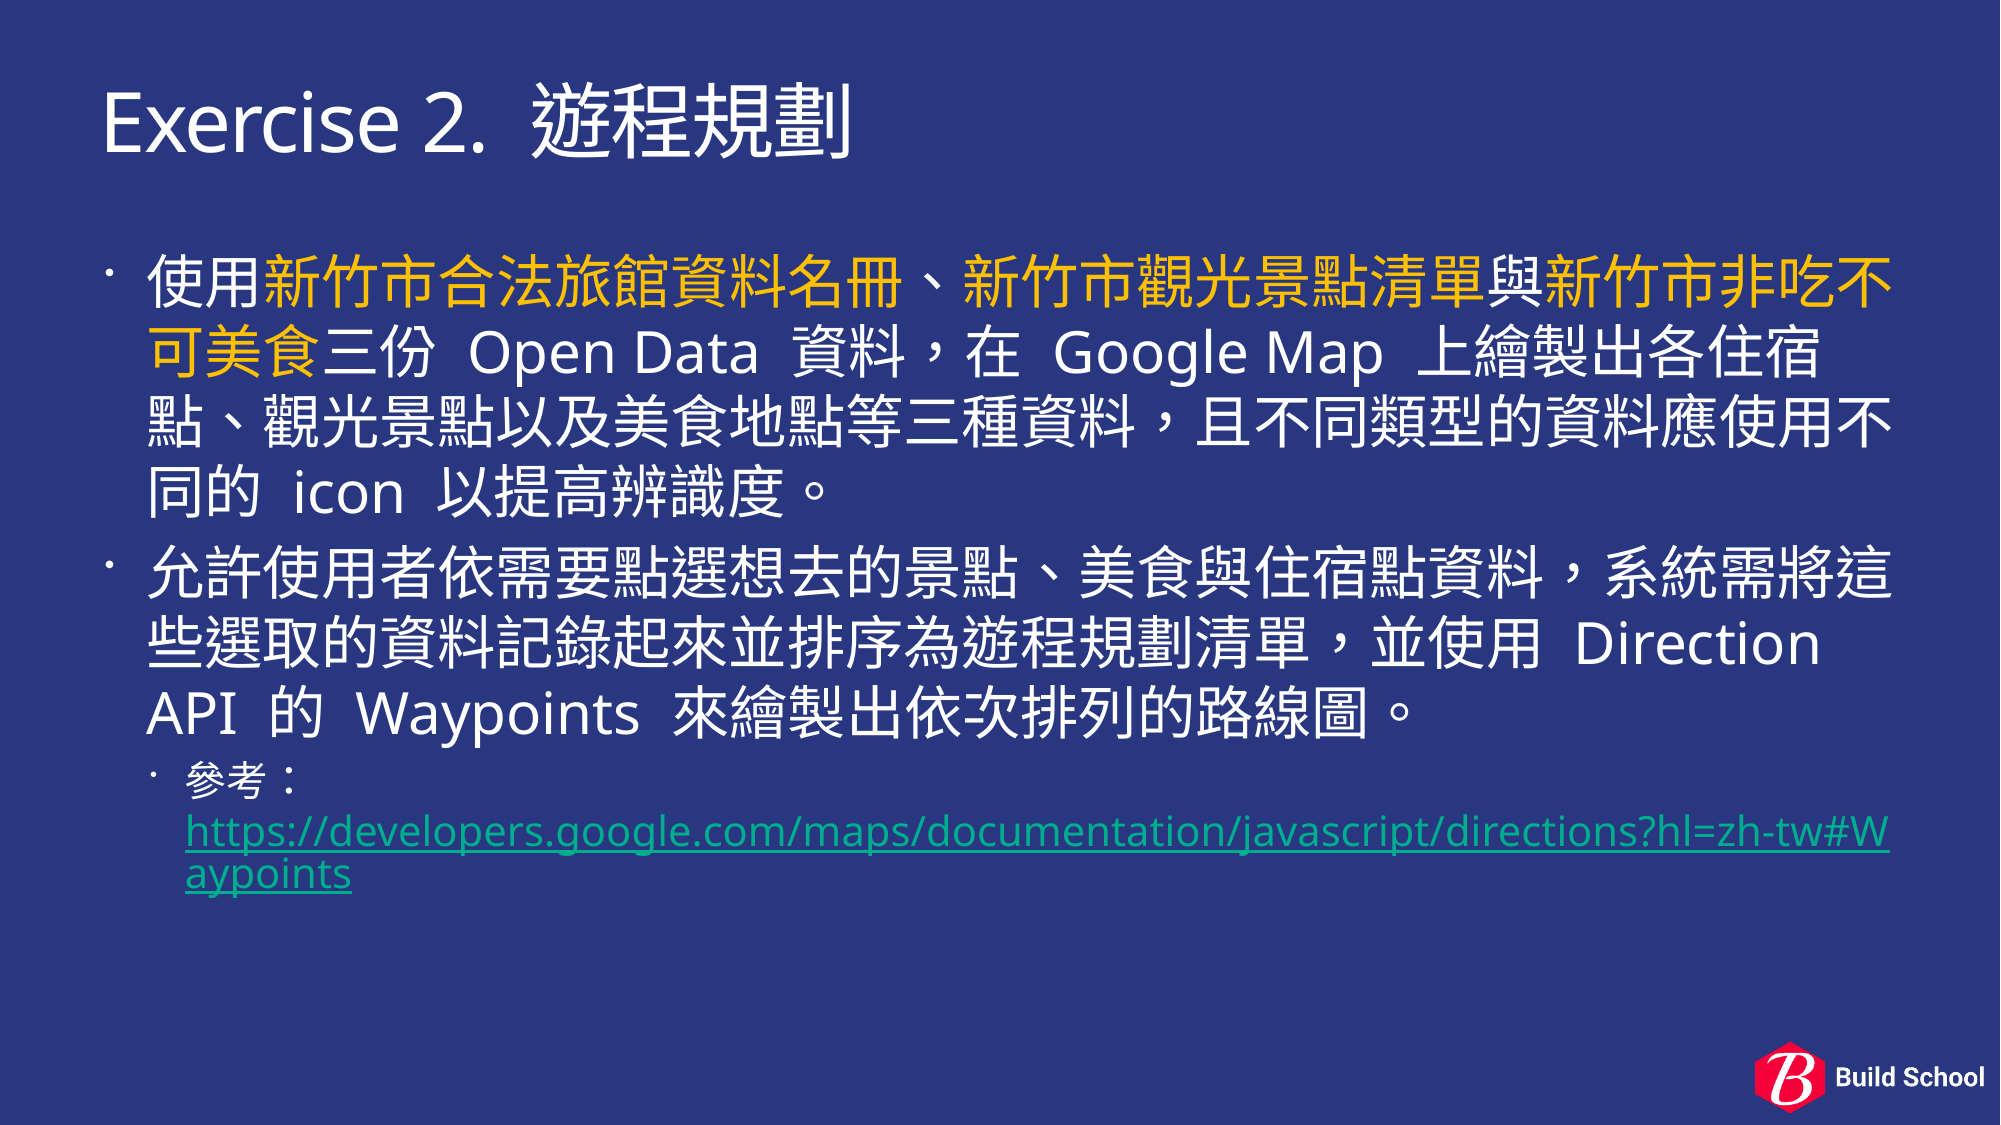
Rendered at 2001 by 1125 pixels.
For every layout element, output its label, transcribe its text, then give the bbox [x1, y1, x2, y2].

picture [1755, 1041, 1984, 1114]
list 使用新竹市合法旅館資料名冊、新竹市觀光景點清單與新竹市非吃不可美食三份 Open Data 資料，在 Google Map 上繪製出各住宿點、觀光景點以及美食地點等三種資料，且不同類型的資料應使用不同的 icon 以提高辨識度。 允許使用者依需要點選想去的景點、美食與住宿點資料，系統需將這些選取的資料記錄起來並排序為遊程規劃清單，並使用 Direction API 的 Waypoints 來繪製出依次排列的路線圖。 參考：https://developers.google.com/maps/documentation/javascript/directions?hl=zh-tw#Waypoints [85, 237, 1915, 1011]
title Exercise 2. 遊程規劃 [85, 73, 1915, 197]
